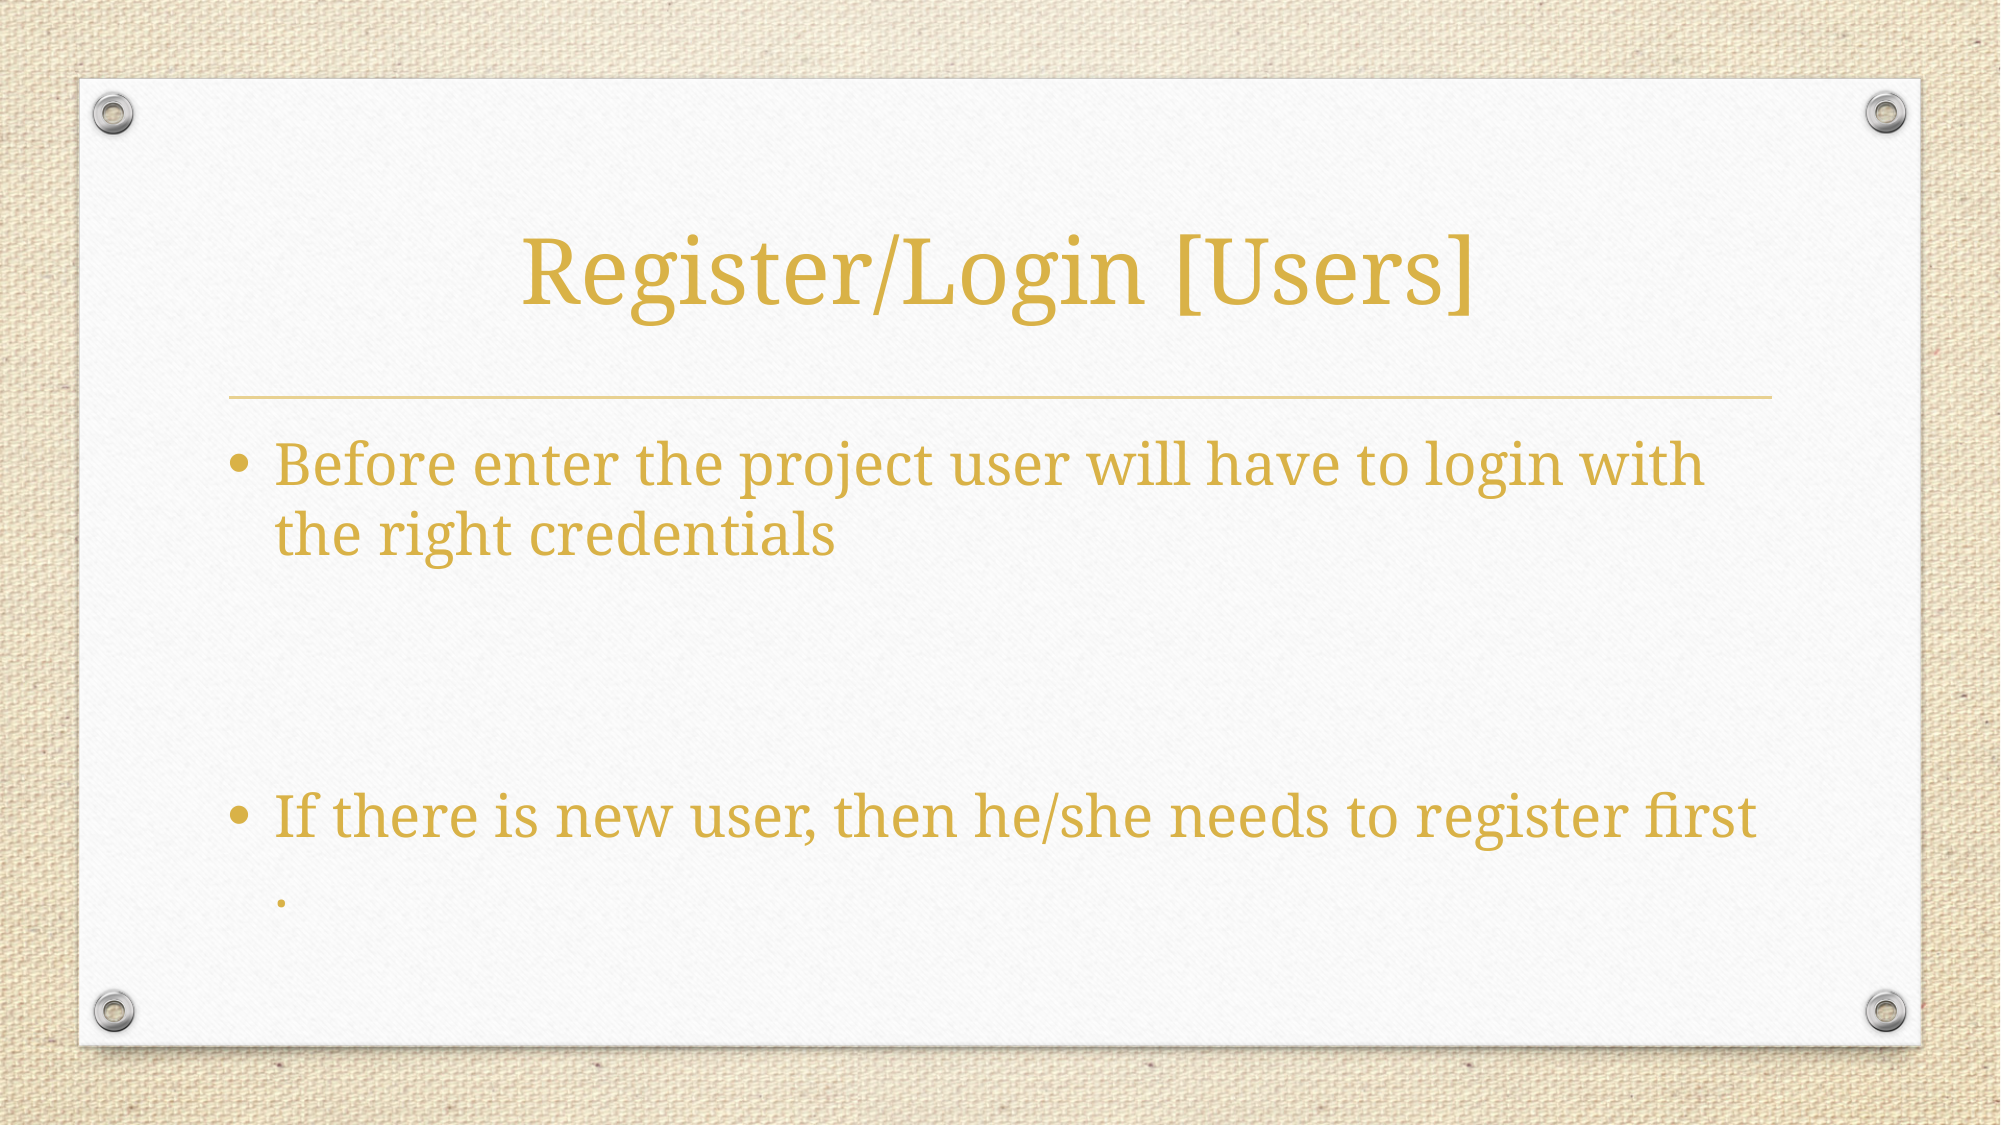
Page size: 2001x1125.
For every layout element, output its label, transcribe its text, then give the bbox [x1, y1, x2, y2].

title Register/Login [Users] [212, 161, 1788, 375]
list Before enter the project user will have to login with the right credentials If there is new user, then he/she needs to register first . [212, 419, 1788, 964]
picture [0, 0, 2001, 1125]
